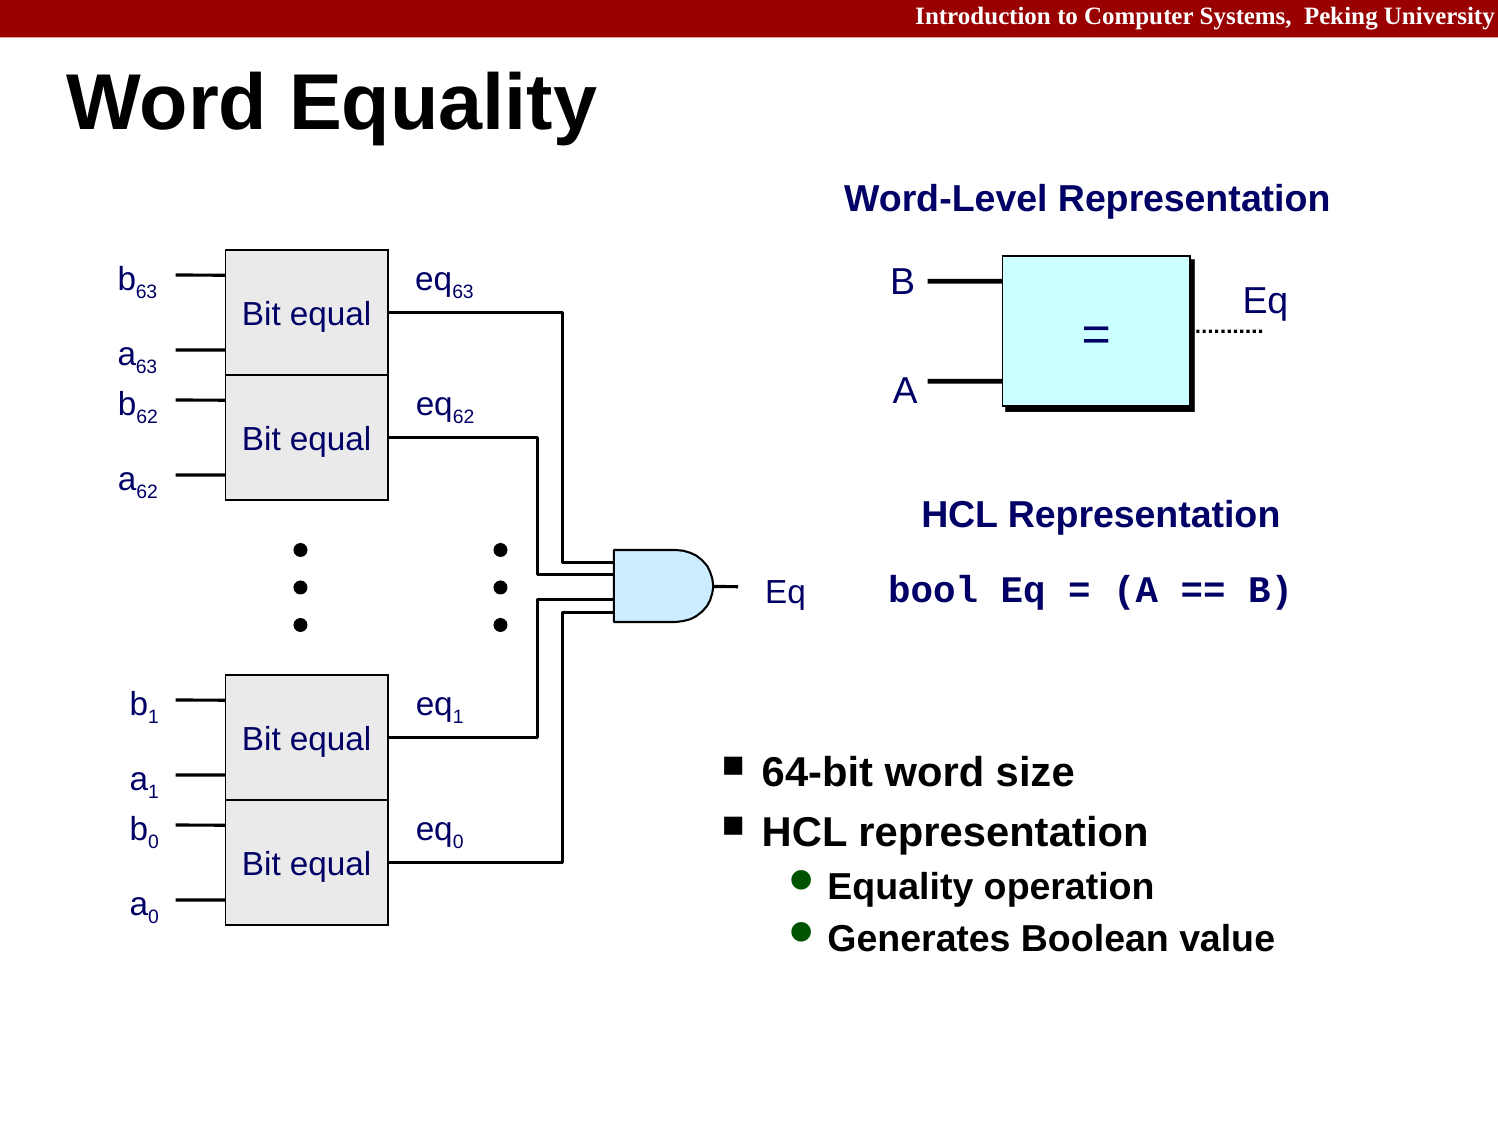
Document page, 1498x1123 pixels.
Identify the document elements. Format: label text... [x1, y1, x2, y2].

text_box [874, 249, 1304, 419]
text_box bool Eq = (A == B) [880, 562, 1301, 618]
title Word Equality [66, 40, 1495, 169]
text_box HCL Representation [913, 487, 1289, 543]
list 64-bit word size HCL representation Equality operation Generates Boolean value [624, 737, 1409, 1056]
text_box Word-Level Representation [836, 172, 1339, 228]
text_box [99, 249, 850, 931]
